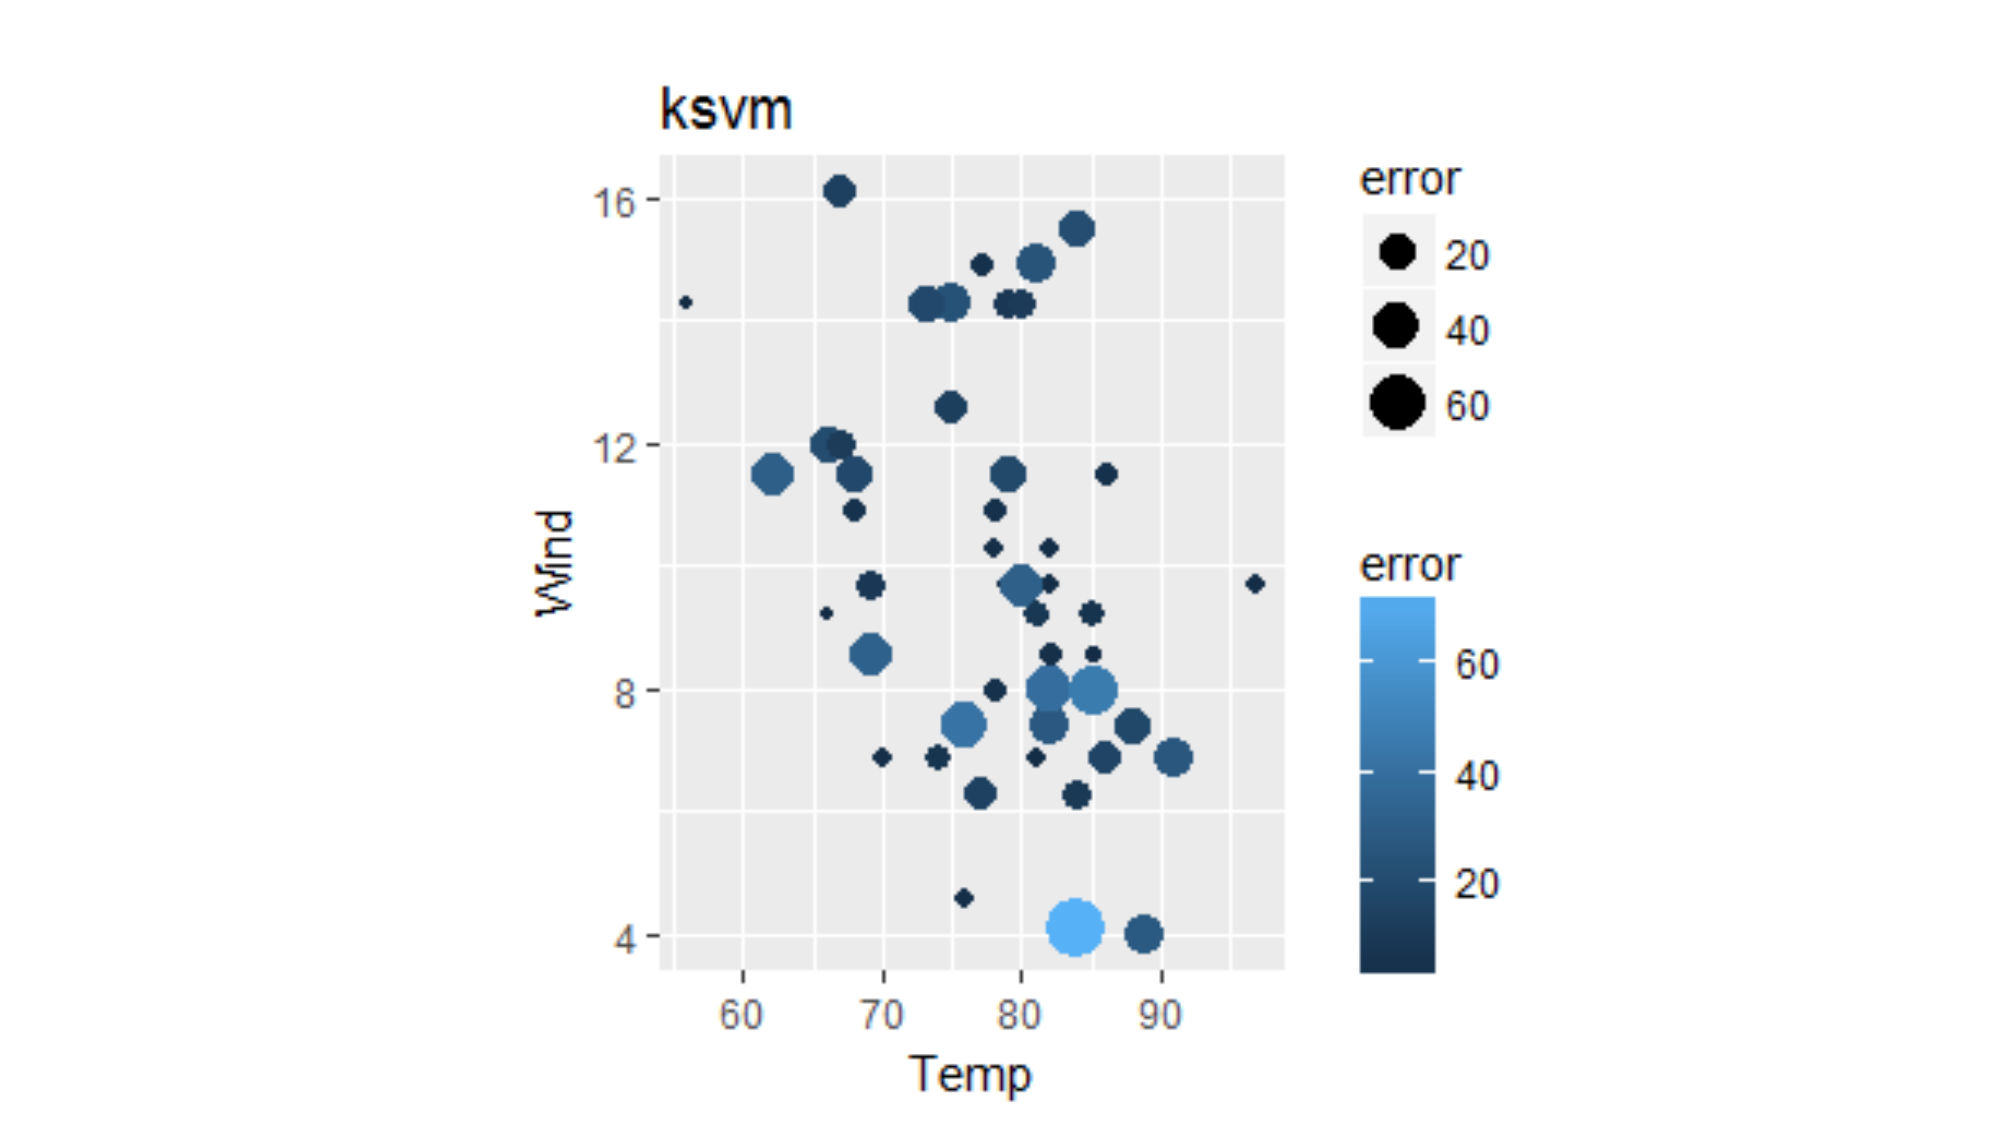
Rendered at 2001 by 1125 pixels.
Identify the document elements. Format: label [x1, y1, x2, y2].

picture [506, 58, 1551, 1125]
